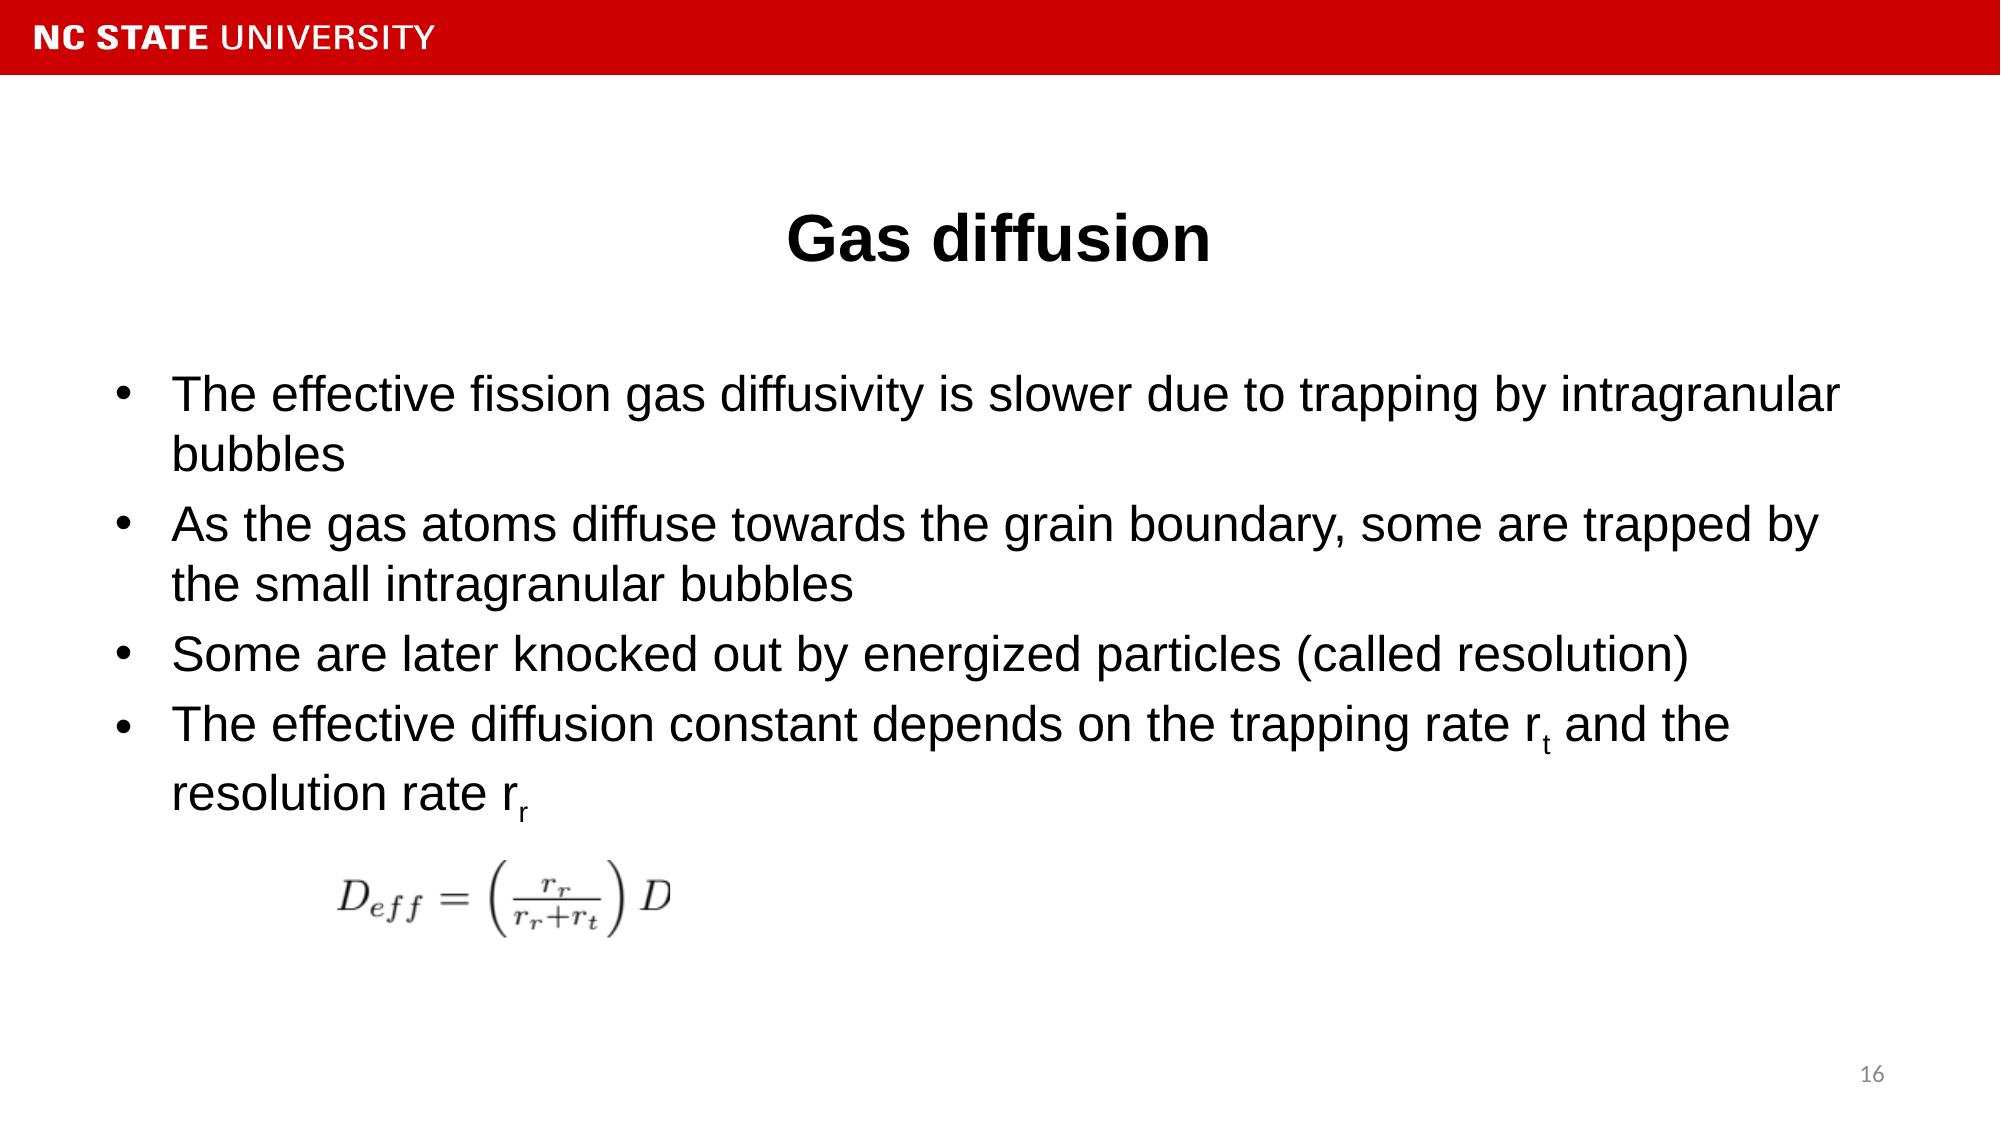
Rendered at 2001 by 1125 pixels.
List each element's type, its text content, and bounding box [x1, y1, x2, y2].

picture [336, 859, 671, 938]
list The effective fission gas diffusivity is slower due to trapping by intragranular bubbles As the gas atoms diffuse towards the grain boundary, some are trapped by the small intragranular bubbles Some are later knocked out by energized particles (called resolution) The effective diffusion constant depends on the trapping rate rt and the resolution rate rr [99, 354, 1900, 1005]
slide_number 16 [1433, 1042, 1900, 1103]
title Gas diffusion [99, 147, 1900, 323]
picture [0, 0, 2000, 75]
